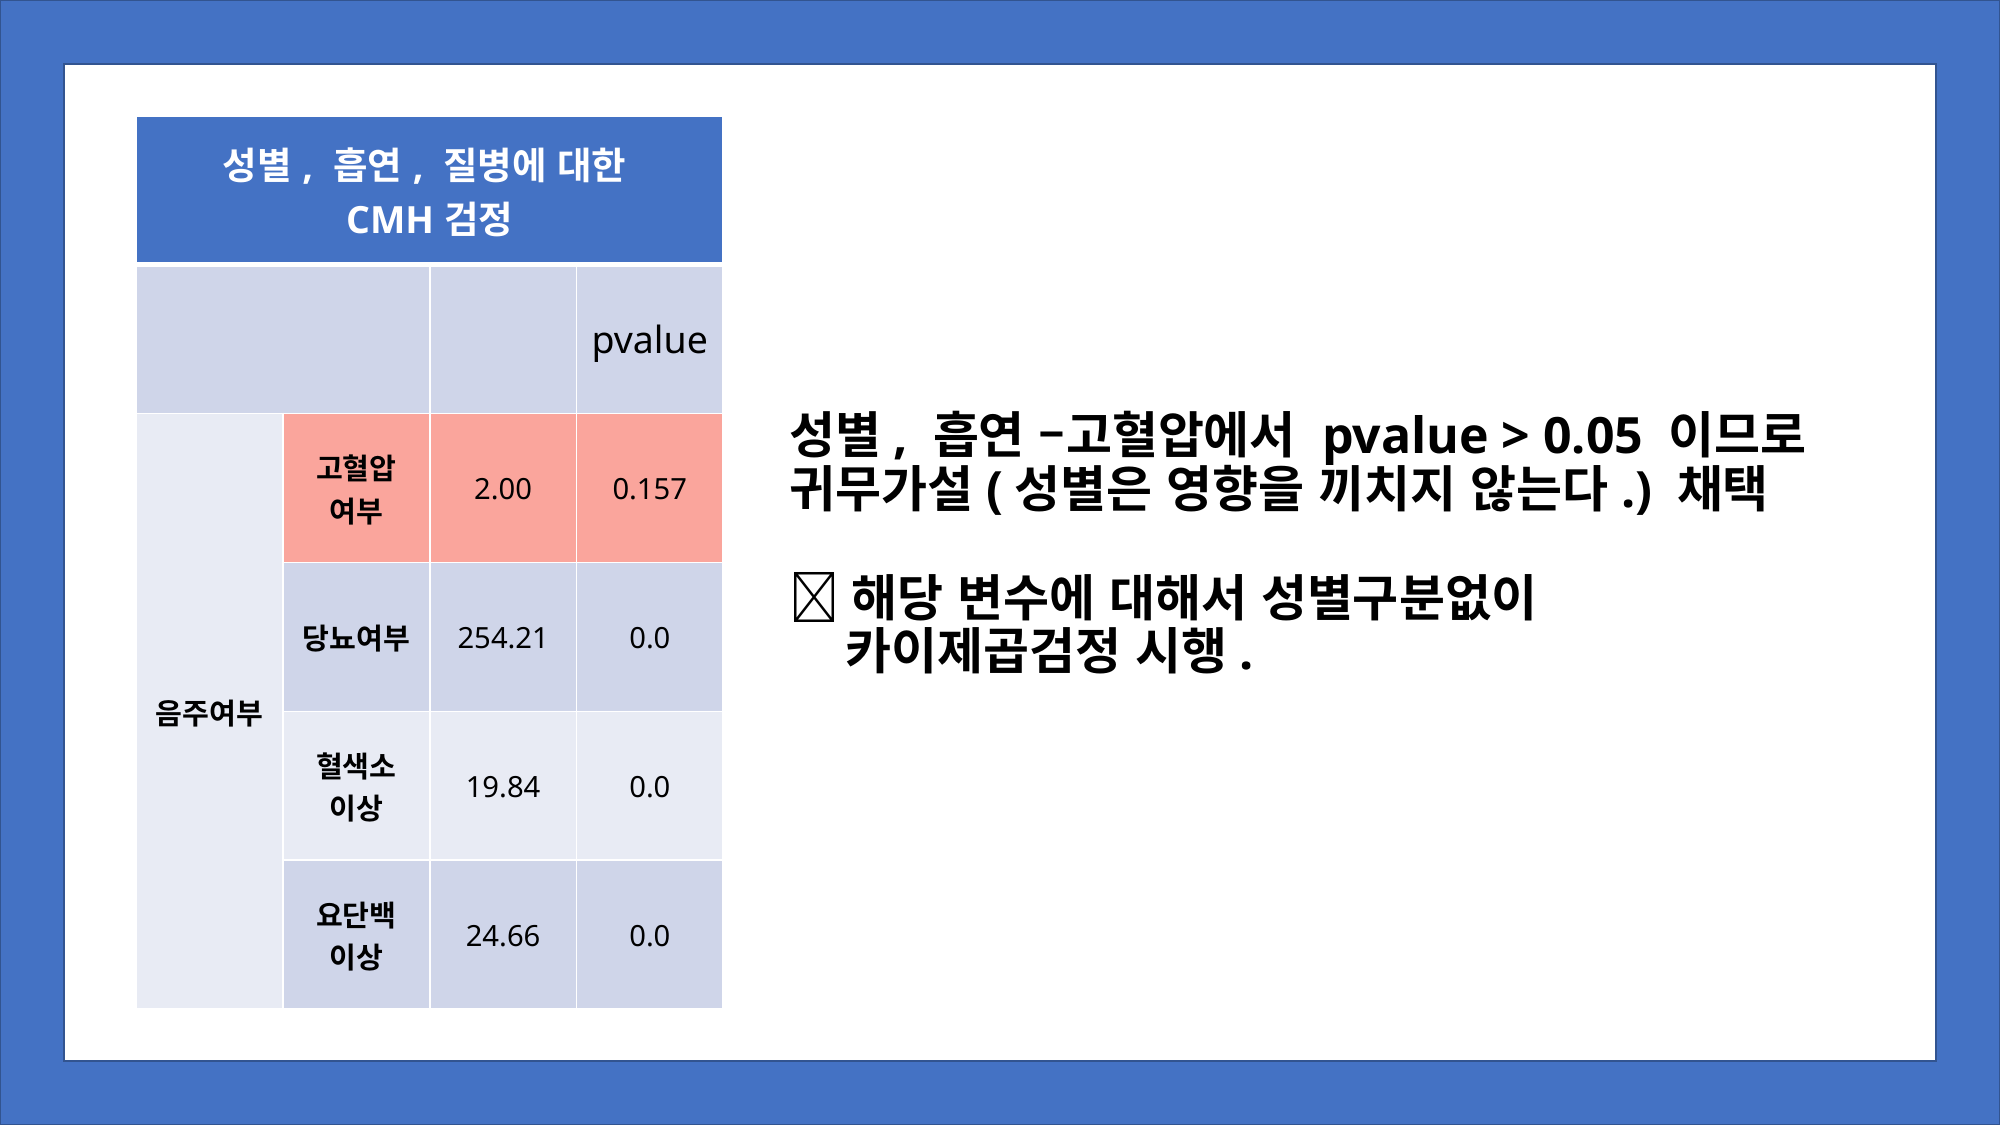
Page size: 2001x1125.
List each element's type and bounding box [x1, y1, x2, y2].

text_box [0, 0, 2000, 1125]
title [774, 237, 1864, 854]
